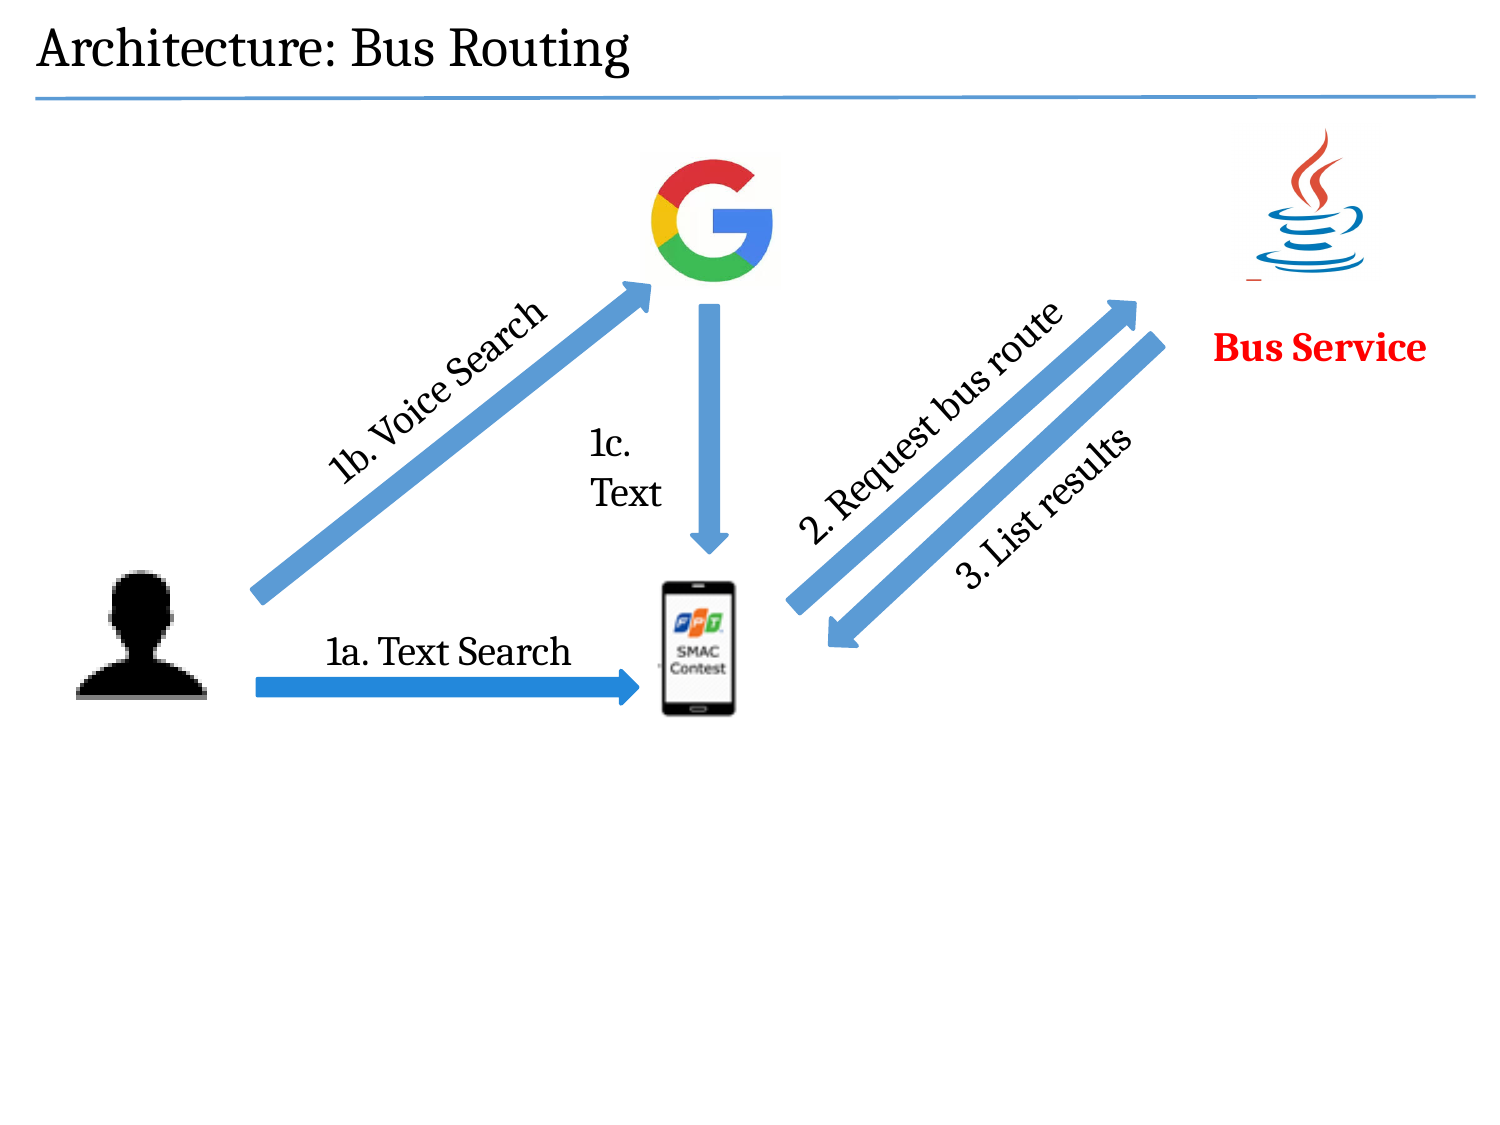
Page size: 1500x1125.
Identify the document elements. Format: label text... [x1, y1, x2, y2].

text_box [251, 283, 649, 604]
text_box [257, 678, 638, 704]
text_box 2. Request bus route [771, 269, 1089, 569]
picture [640, 152, 781, 290]
text_box Bus Service [1198, 312, 1443, 377]
picture [76, 570, 207, 700]
text_box 1c. Text [575, 407, 678, 523]
text_box 1a. Text Search [311, 616, 633, 681]
text_box 1b. Voice Search [302, 268, 571, 508]
text_box [691, 306, 727, 553]
text_box [829, 333, 1164, 646]
text_box [787, 301, 1135, 614]
picture [657, 572, 756, 725]
picture [1231, 123, 1382, 281]
title Architecture: Bus Routing [21, 0, 1316, 97]
text_box 3. List results [927, 395, 1157, 614]
